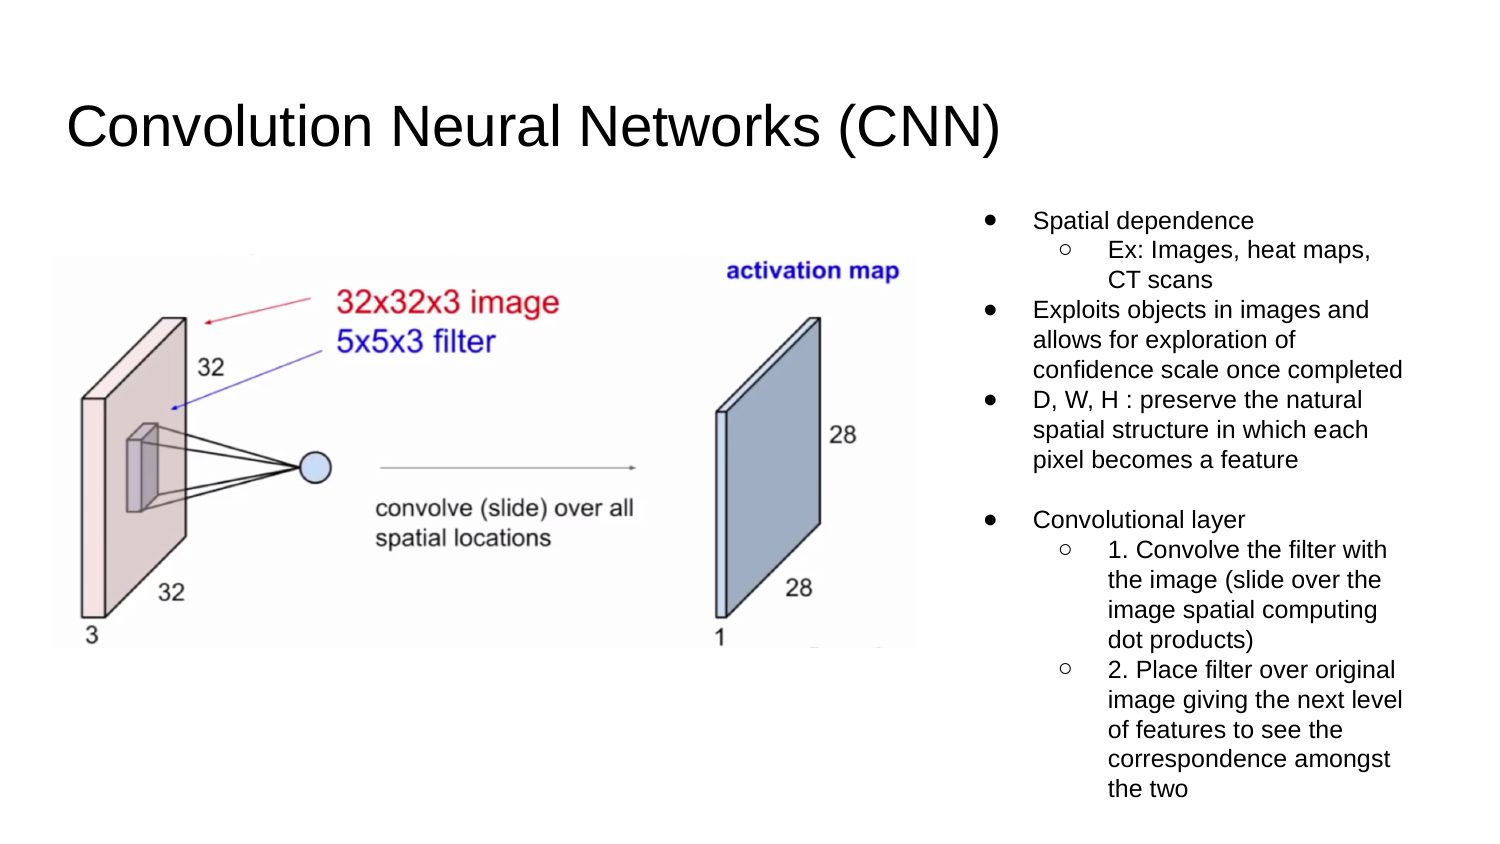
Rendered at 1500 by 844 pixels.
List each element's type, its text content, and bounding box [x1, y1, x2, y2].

text_box Spatial dependence Ex: Images, heat maps, CT scans Exploits objects in images and allows for exploration of confidence scale once completed D, W, H : preserve the natural spatial structure in which each pixel becomes a feature Convolutional layer 1. Convolve the filter with the image (slide over the image spatial computing dot products) 2. Place filter over original image giving the next level of features to see the correspondence amongst the two [942, 189, 1423, 835]
picture [50, 253, 916, 648]
title Convolution Neural Networks (CNN) [51, 72, 1449, 167]
